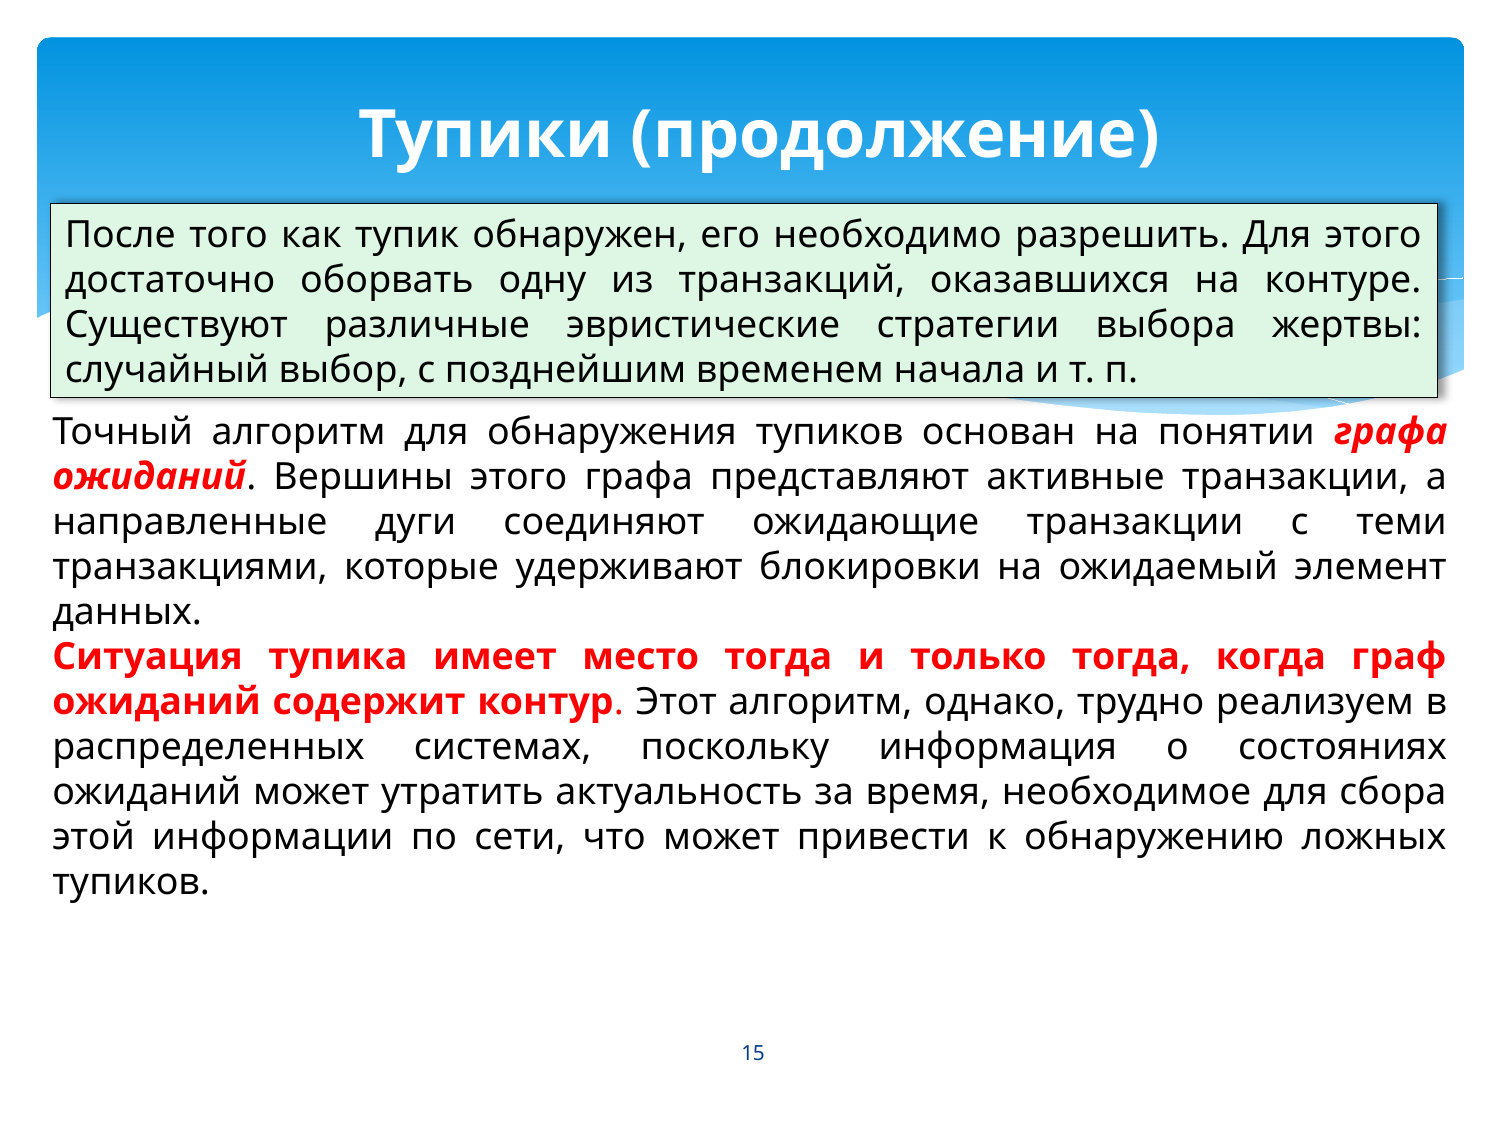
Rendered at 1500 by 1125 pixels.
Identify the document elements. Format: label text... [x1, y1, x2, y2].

text_box После того как тупик обнаружен, его необходимо разрешить. Для этого достаточно оборвать одну из транзакций, оказавшихся на контуре. Существуют различные эвристические стратегии выбора жертвы: случайный выбор, с позднейшим временем начала и т. п. [50, 203, 1438, 398]
title Тупики (продолжение) [100, 34, 1400, 196]
slide_number 15 [654, 955, 846, 1125]
text_box Точный алгоритм для обнаружения тупиков основан на понятии графа ожиданий. Вершины этого графа представляют активные транзакции, а направленные дуги соединяют ожидающие транзакции с теми транзакциями, которые удерживают блокировки на ожидаемый элемент данных. Ситуация тупика имеет место тогда и только тогда, когда граф ожиданий содержит контур. Этот алгоритм, однако, трудно реализуем в распределенных системах, поскольку информация о состояниях ожиданий может утратить актуальность за время, необходимое для сбора этой информации по сети, что может привести к обнаружению ложных тупиков. [37, 399, 1463, 955]
